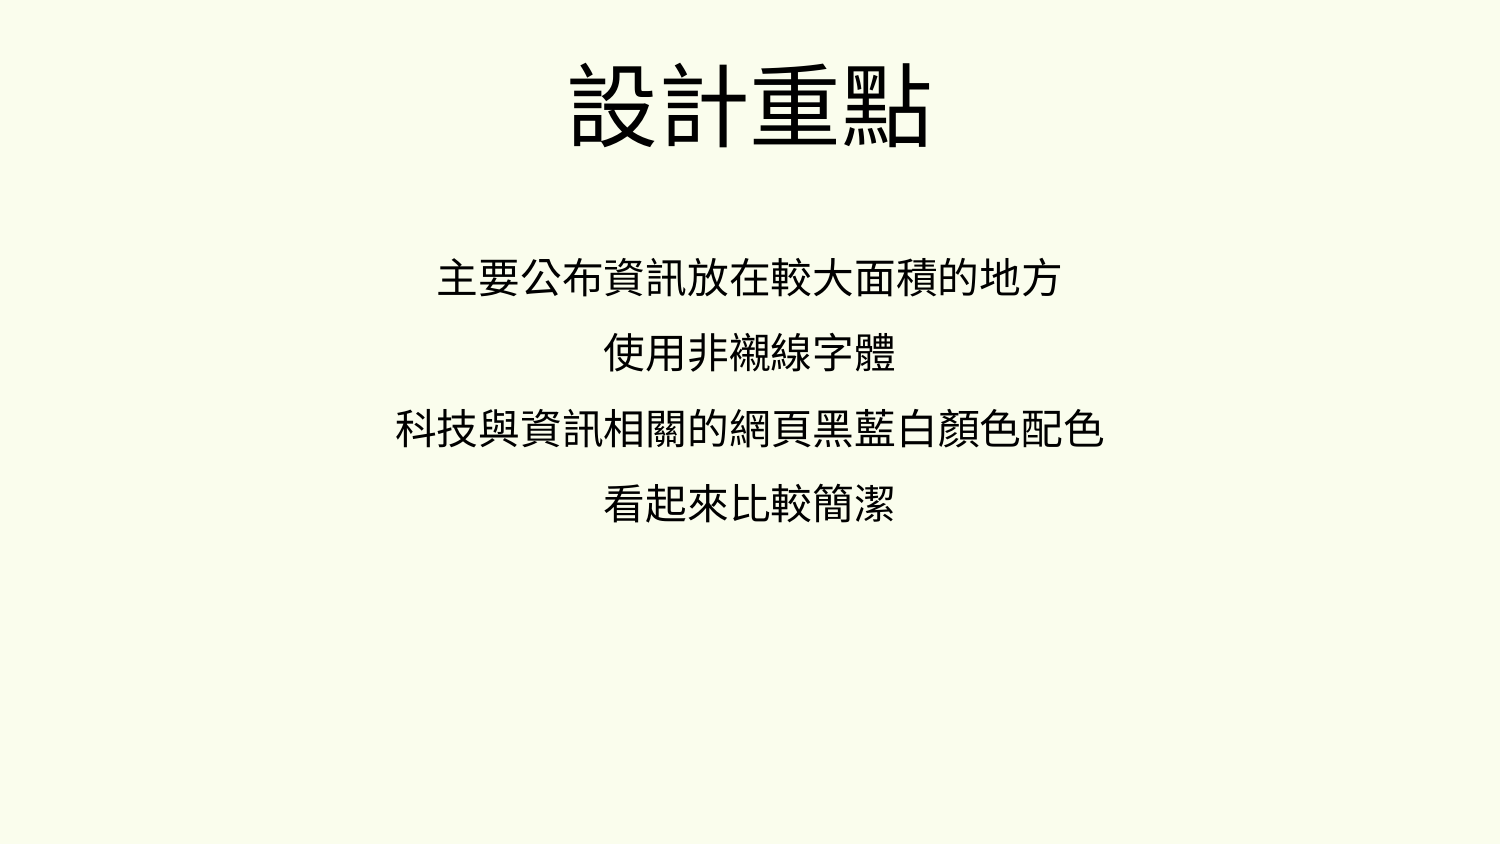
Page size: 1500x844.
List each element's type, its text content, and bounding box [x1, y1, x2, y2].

list 主要公布資訊放在較大面積的地方 使用非襯線字體 科技與資訊相關的網頁黑藍白顏色配色 看起來比較簡潔 [75, 244, 1425, 553]
title 設計重點 [75, 33, 1425, 175]
